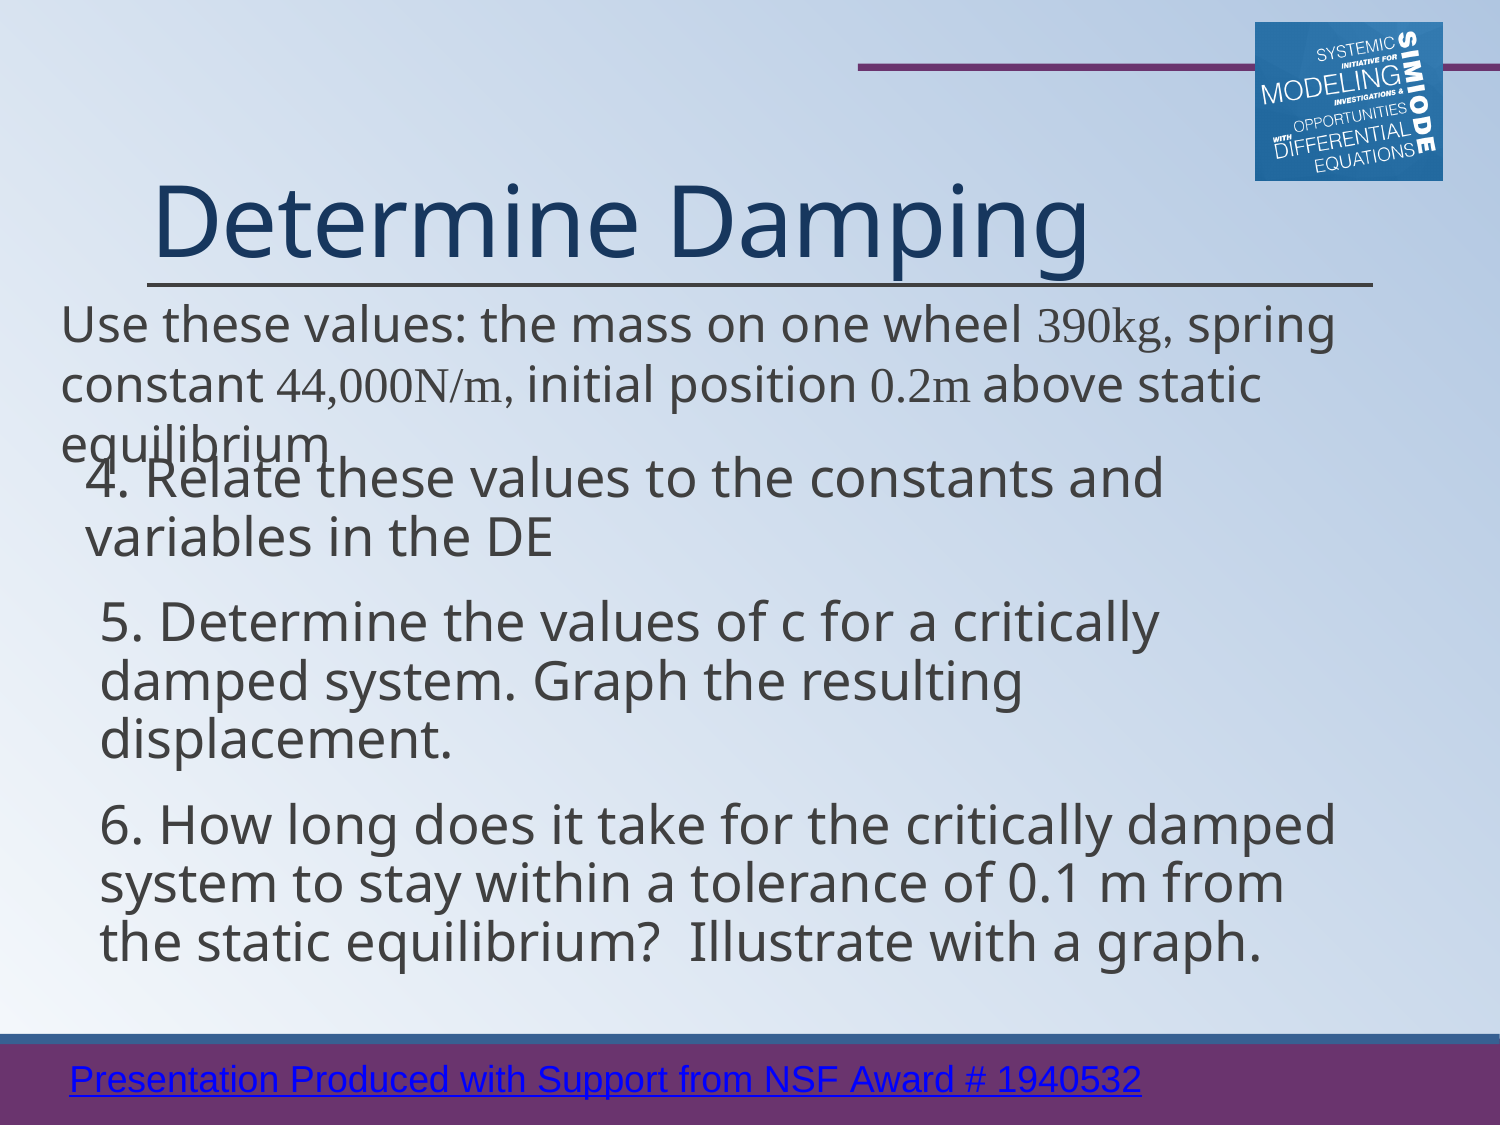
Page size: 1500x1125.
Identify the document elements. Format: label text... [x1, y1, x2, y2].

picture [1255, 22, 1443, 181]
title Determine Damping [135, 47, 1373, 284]
list 4. Relate these values to the constants and variables in the DE 5. Determine the values of c for a critically damped system. Graph the resulting displacement. 6. How long does it take for the critically damped system to stay within a tolerance of 0.1 m from the static equilibrium? Illustrate with a graph. [85, 480, 1373, 989]
text_box Use these values: the mass on one wheel 390kg, spring constant 44,000N/m, initial position 0.2m above static equilibrium [45, 284, 1400, 480]
